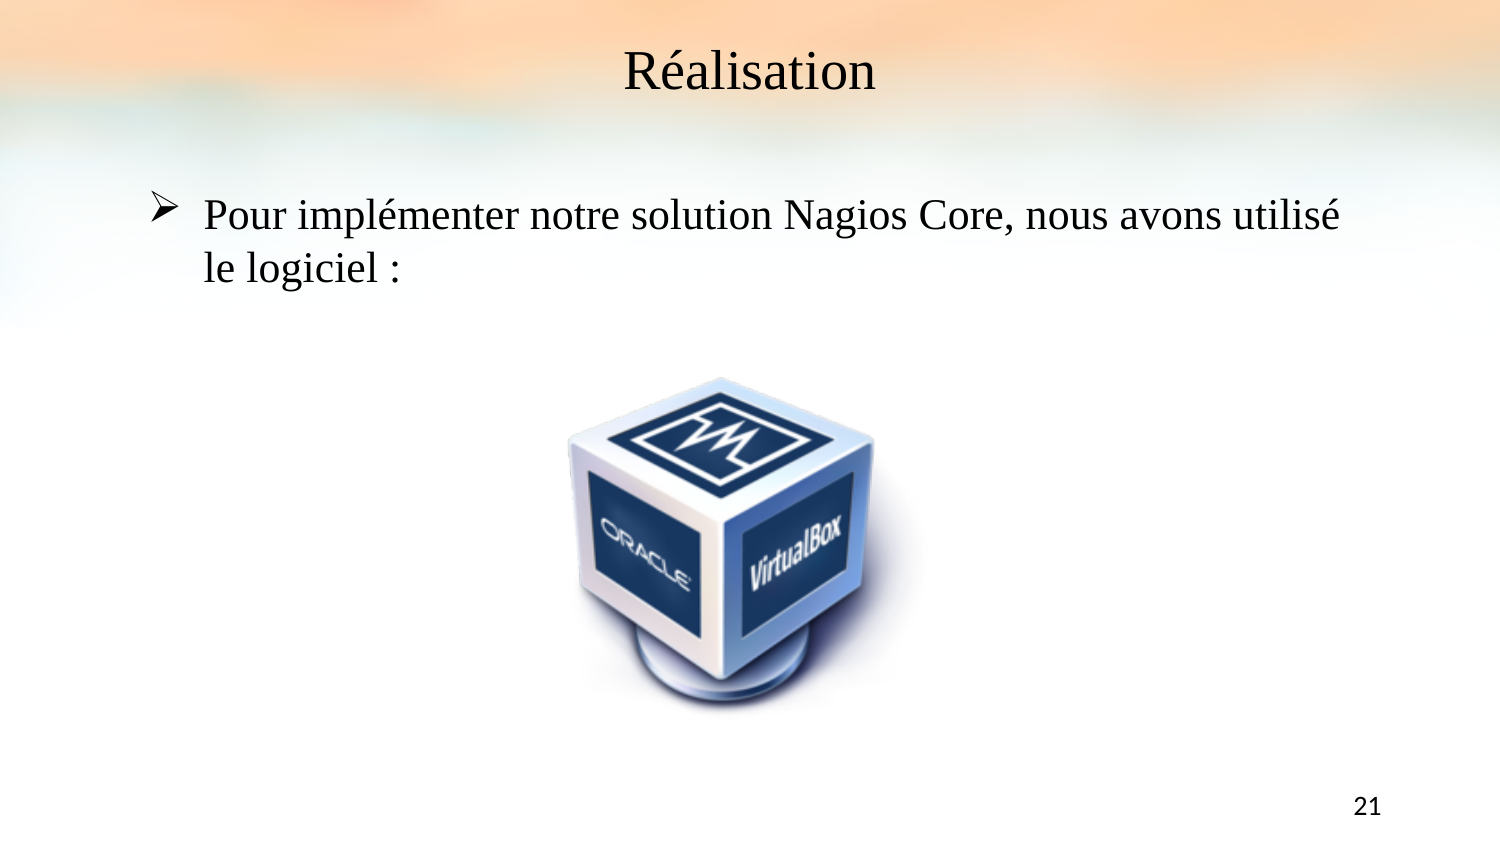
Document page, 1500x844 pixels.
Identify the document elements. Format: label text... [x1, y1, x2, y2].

text_box Pour implémenter notre solution Nagios Core, nous avons utilisé le logiciel : [132, 178, 1368, 299]
text_box 21 [1059, 782, 1397, 827]
picture [0, 0, 1500, 844]
text_box Réalisation [133, 33, 1367, 126]
